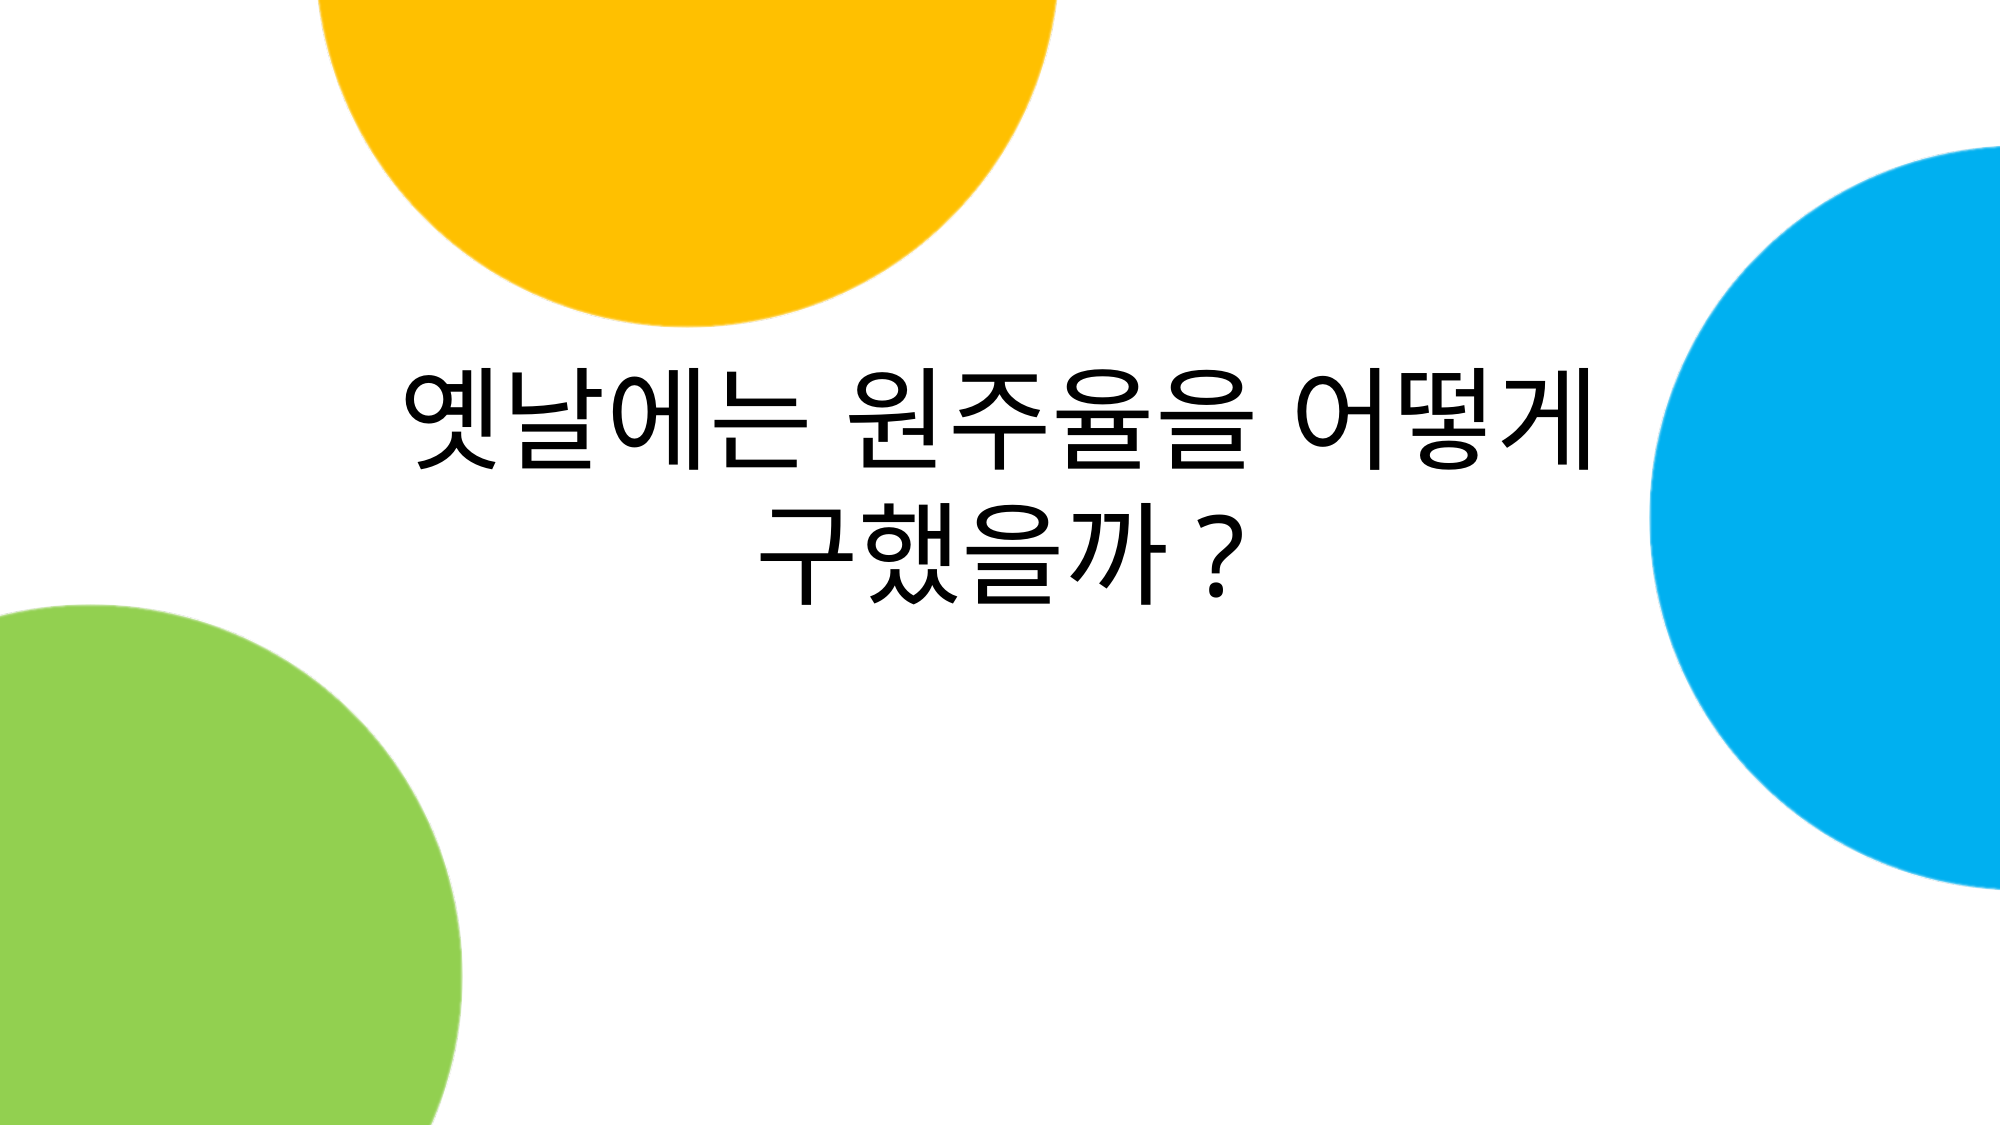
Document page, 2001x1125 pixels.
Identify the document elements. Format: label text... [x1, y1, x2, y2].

text_box [0, 606, 462, 1125]
text_box 옛날에는 원주율을 어떻게 구했을까? [315, 341, 1685, 627]
text_box [320, 0, 1056, 327]
text_box [1668, 148, 2000, 889]
